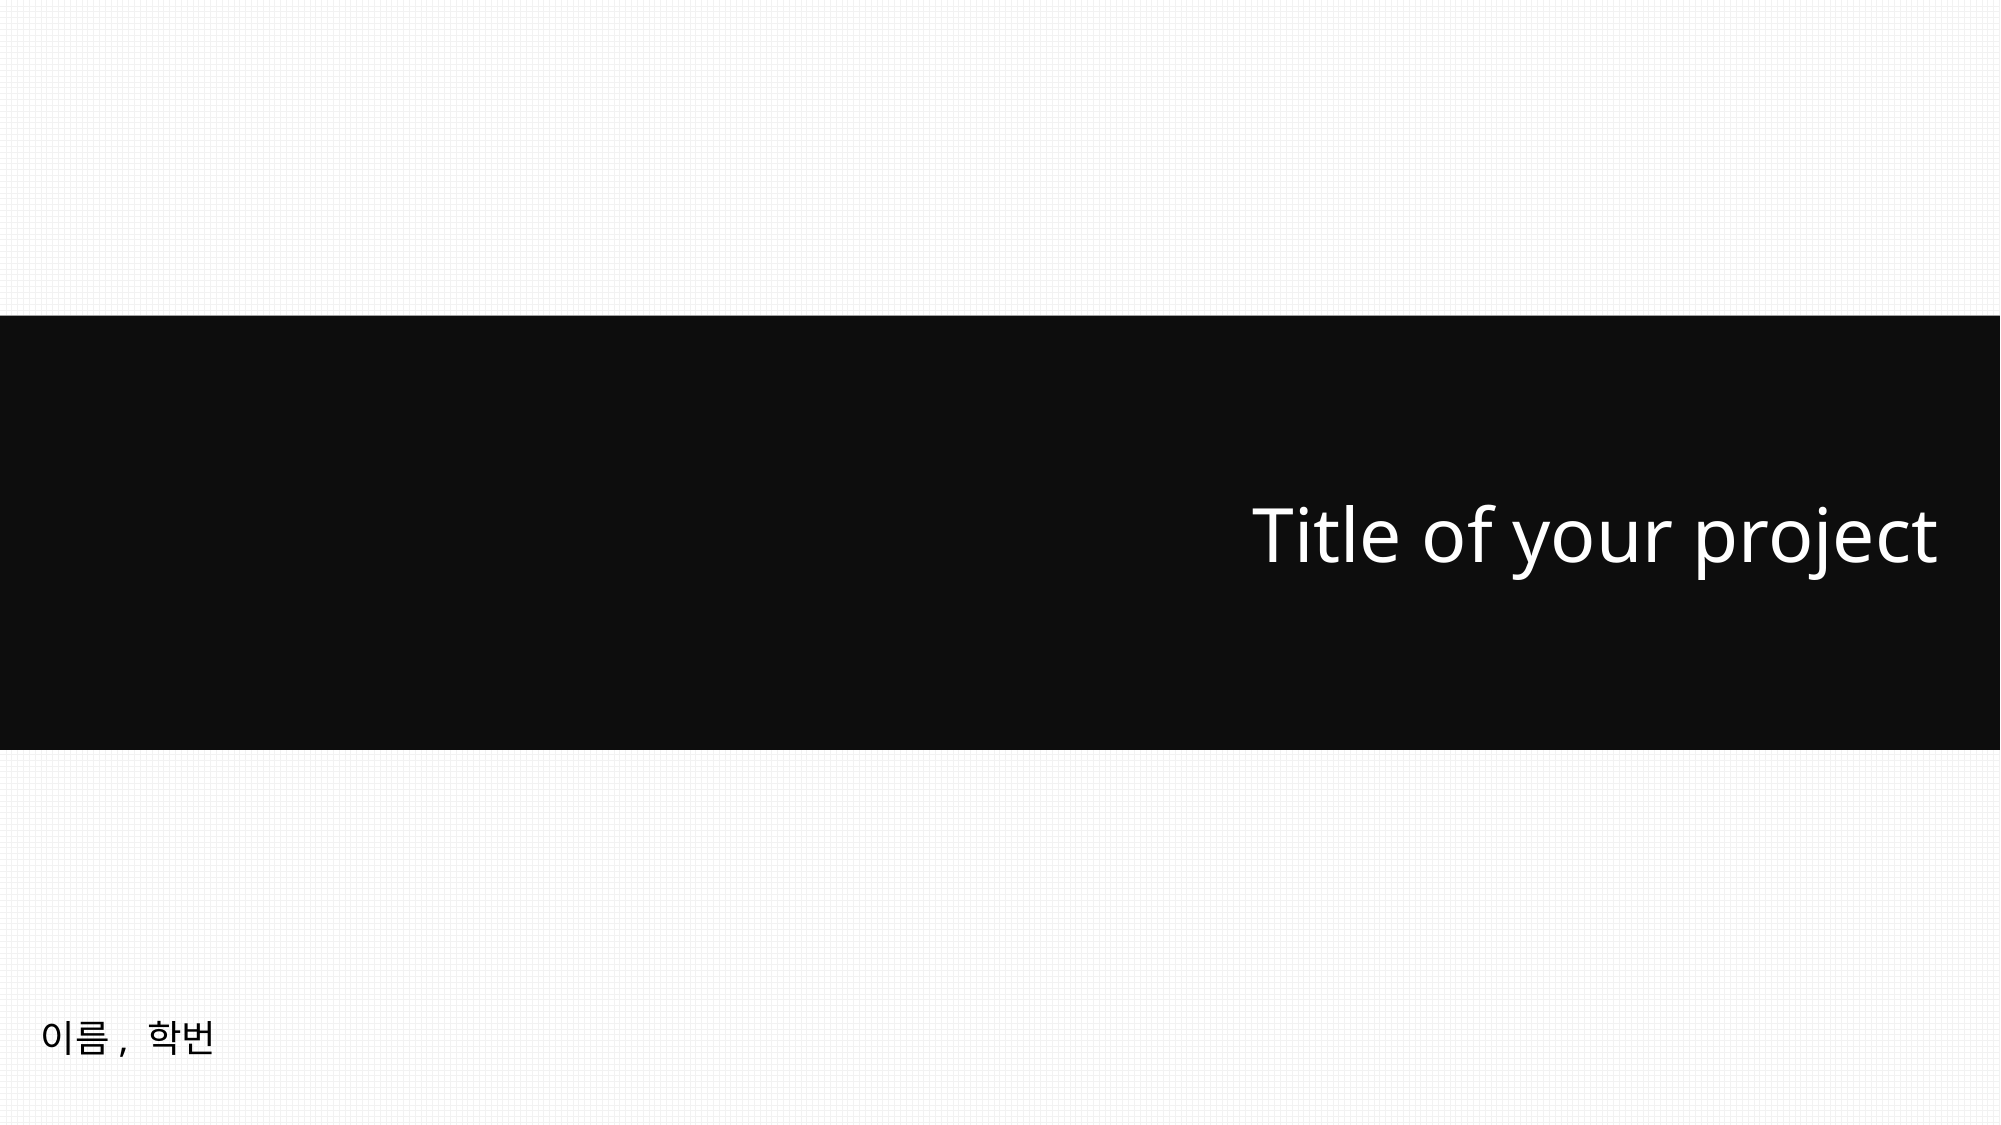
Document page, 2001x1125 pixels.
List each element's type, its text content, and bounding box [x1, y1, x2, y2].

text_box [0, 315, 2000, 751]
text_box Title of your project [1238, 479, 1954, 585]
text_box 이름, 학번 [25, 1007, 231, 1067]
